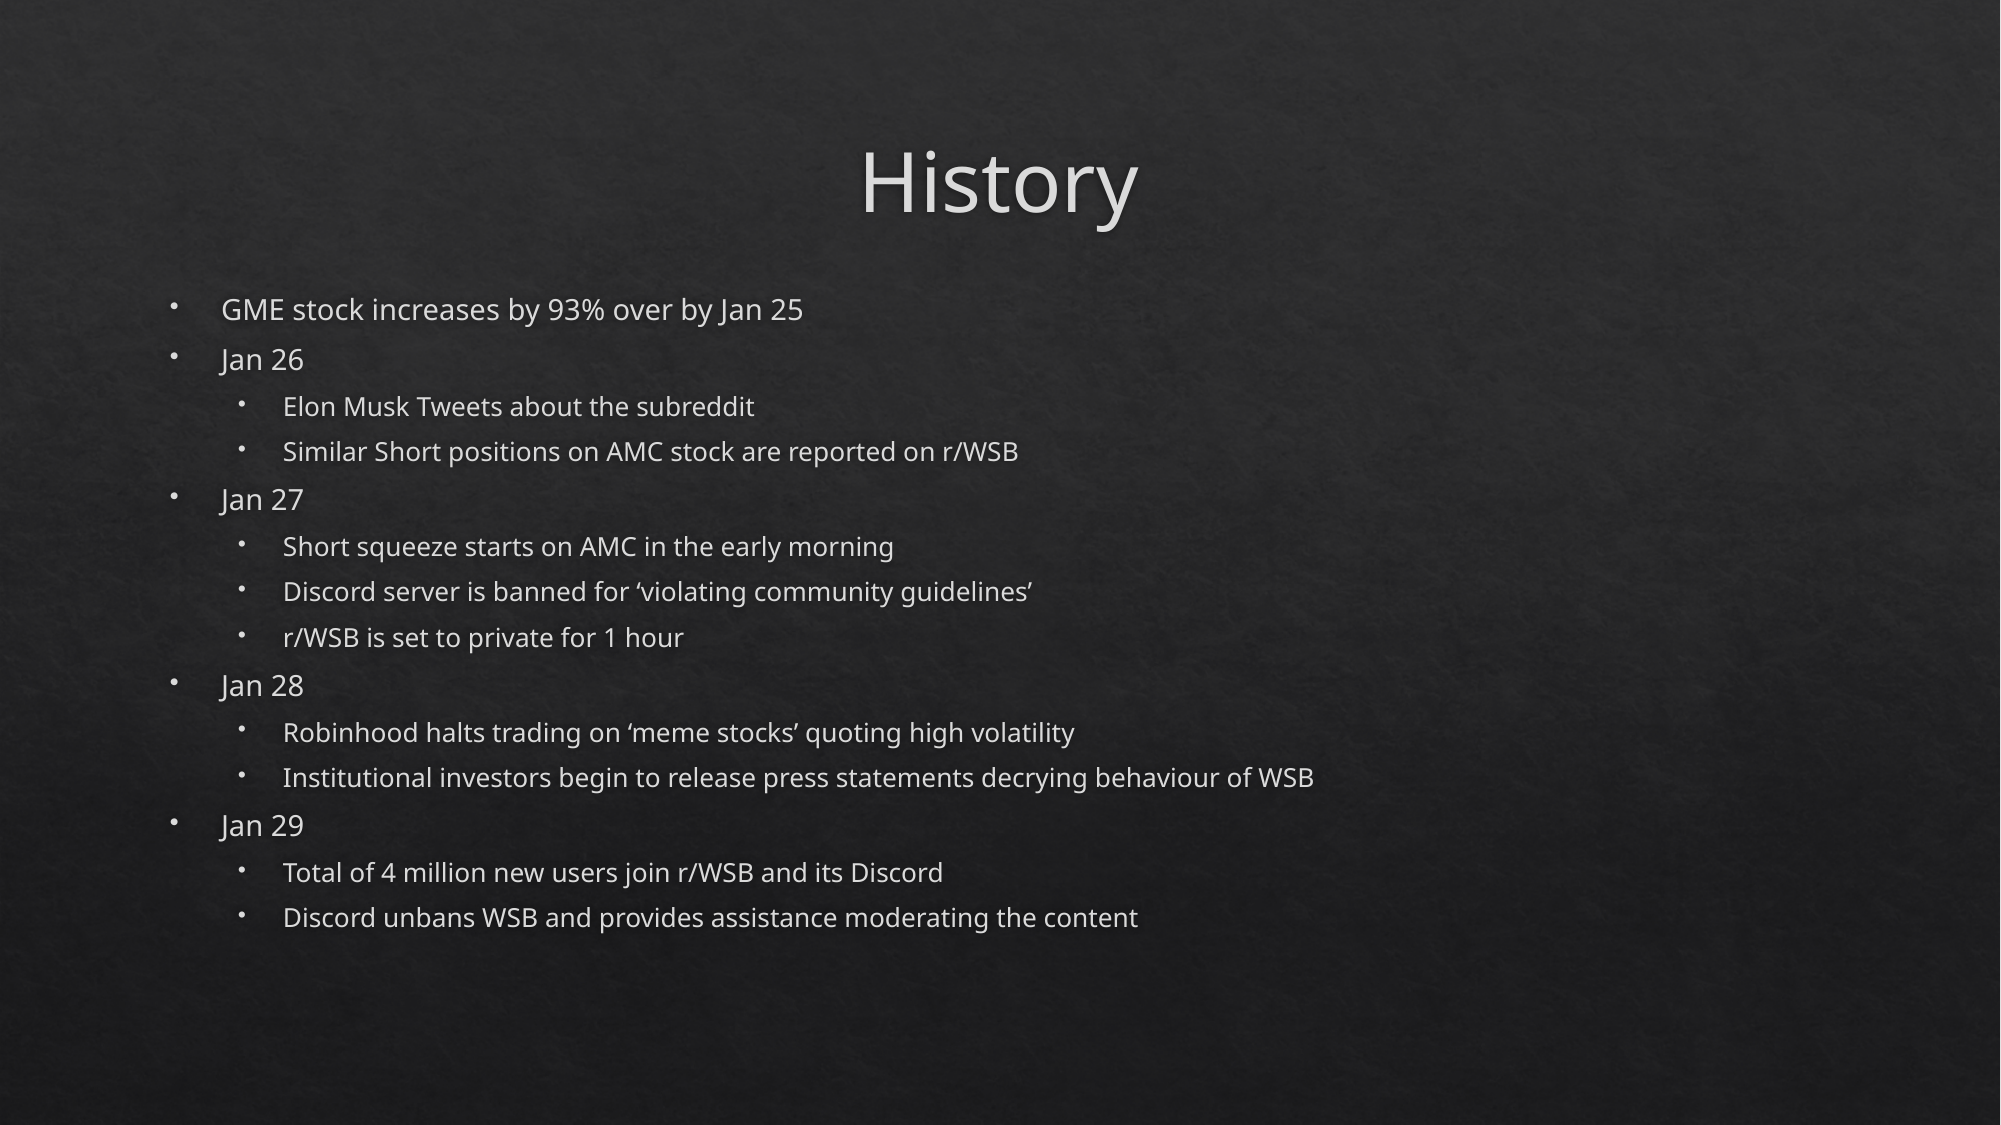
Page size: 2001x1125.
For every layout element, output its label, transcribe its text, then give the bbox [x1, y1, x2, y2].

list GME stock increases by 93% over by Jan 25 Jan 26 Elon Musk Tweets about the subreddit Similar Short positions on AMC stock are reported on r/WSB Jan 27 Short squeeze starts on AMC in the early morning Discord server is banned for ‘violating community guidelines’ r/WSB is set to private for 1 hour Jan 28 Robinhood halts trading on ‘meme stocks’ quoting high volatility Institutional investors begin to release press statements decrying behaviour of WSB Jan 29 Total of 4 million new users join r/WSB and its Discord Discord unbans WSB and provides assistance moderating the content [149, 284, 1849, 950]
title History [149, 99, 1849, 260]
